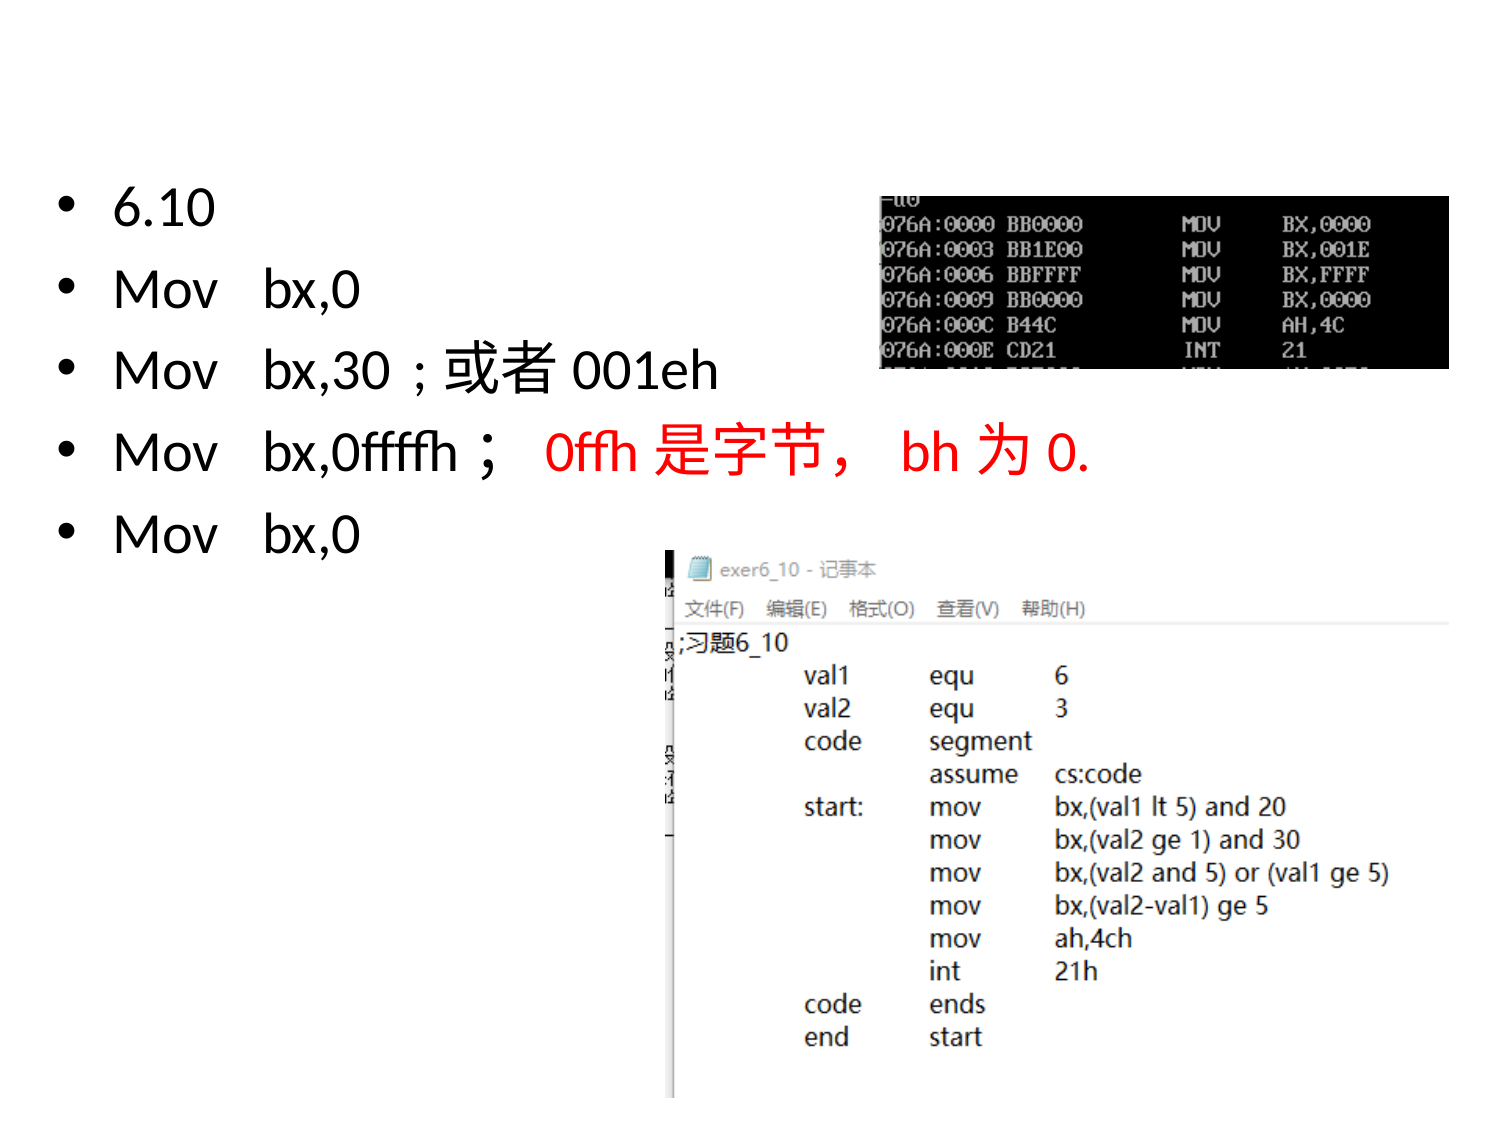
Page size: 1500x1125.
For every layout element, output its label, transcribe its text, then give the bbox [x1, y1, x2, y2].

list 6.10 Mov bx,0 Mov bx,30 ;或者001eh Mov bx,0ffffh；0ffh是字节，bh为0. Mov bx,0 [41, 160, 1471, 1106]
picture [879, 195, 1449, 369]
picture [664, 550, 1449, 1098]
